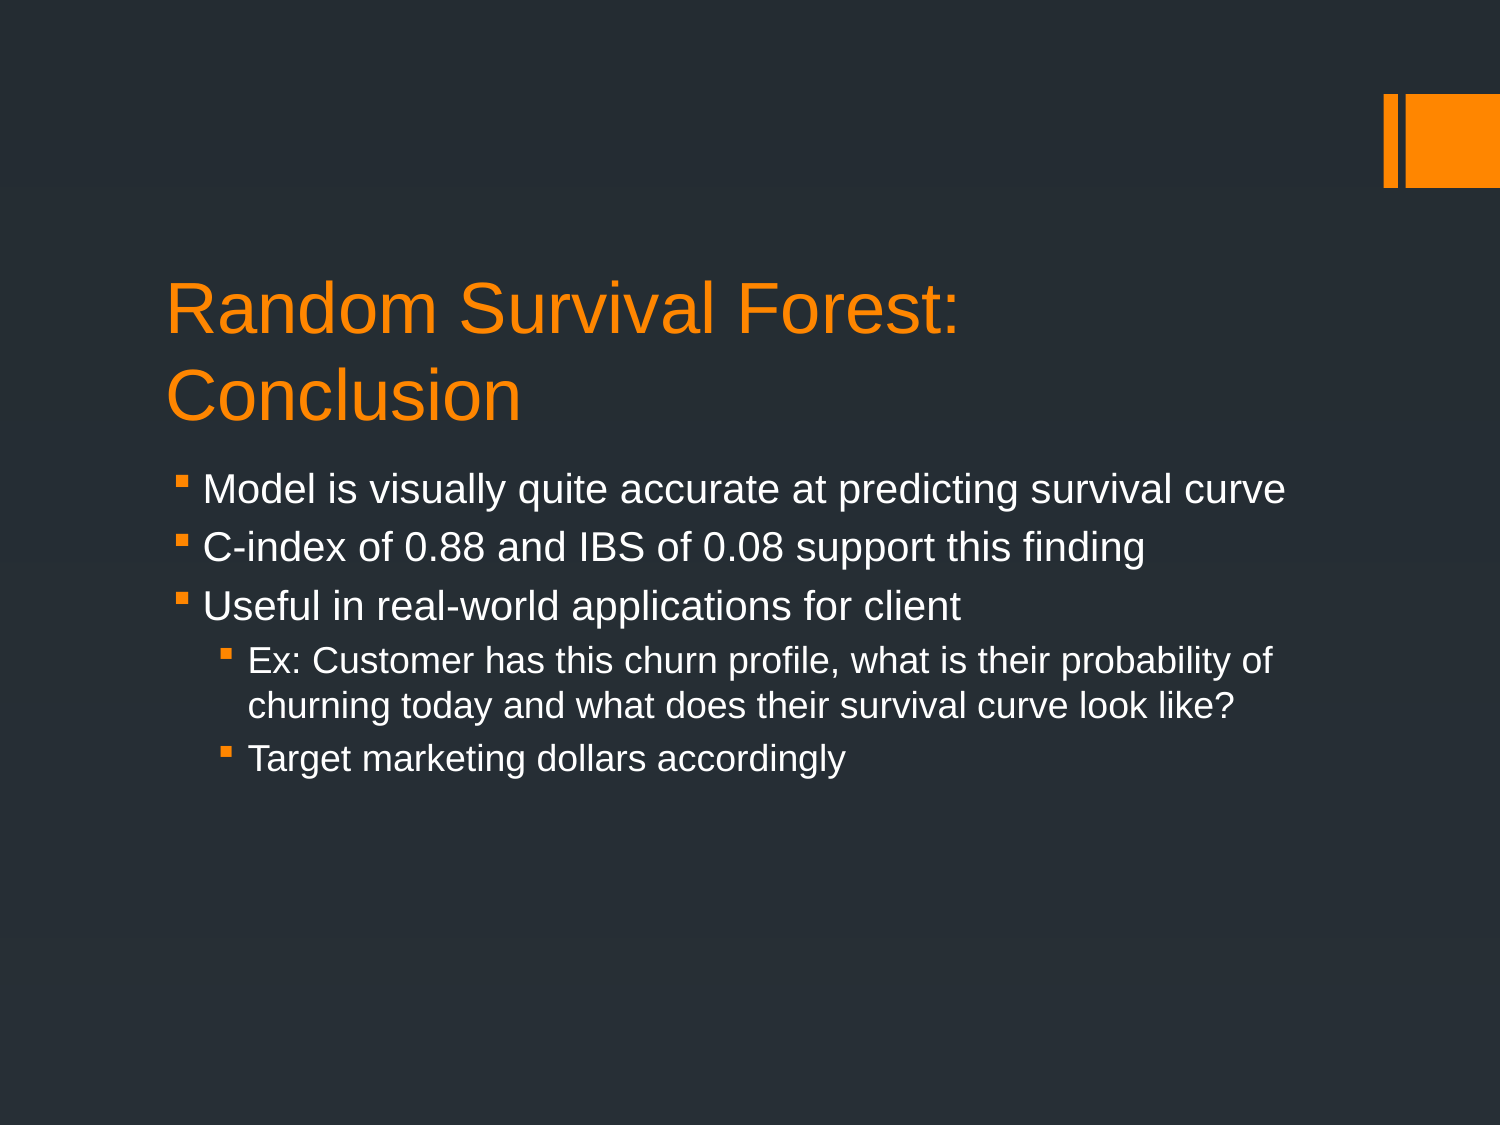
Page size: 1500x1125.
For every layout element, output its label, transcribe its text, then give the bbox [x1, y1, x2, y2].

title Random Survival Forest: Conclusion [150, 253, 1350, 443]
list Model is visually quite accurate at predicting survival curve C-index of 0.88 and IBS of 0.08 support this finding Useful in real-world applications for client Ex: Customer has this churn profile, what is their probability of churning today and what does their survival curve look like? Target marketing dollars accordingly [150, 454, 1350, 1035]
